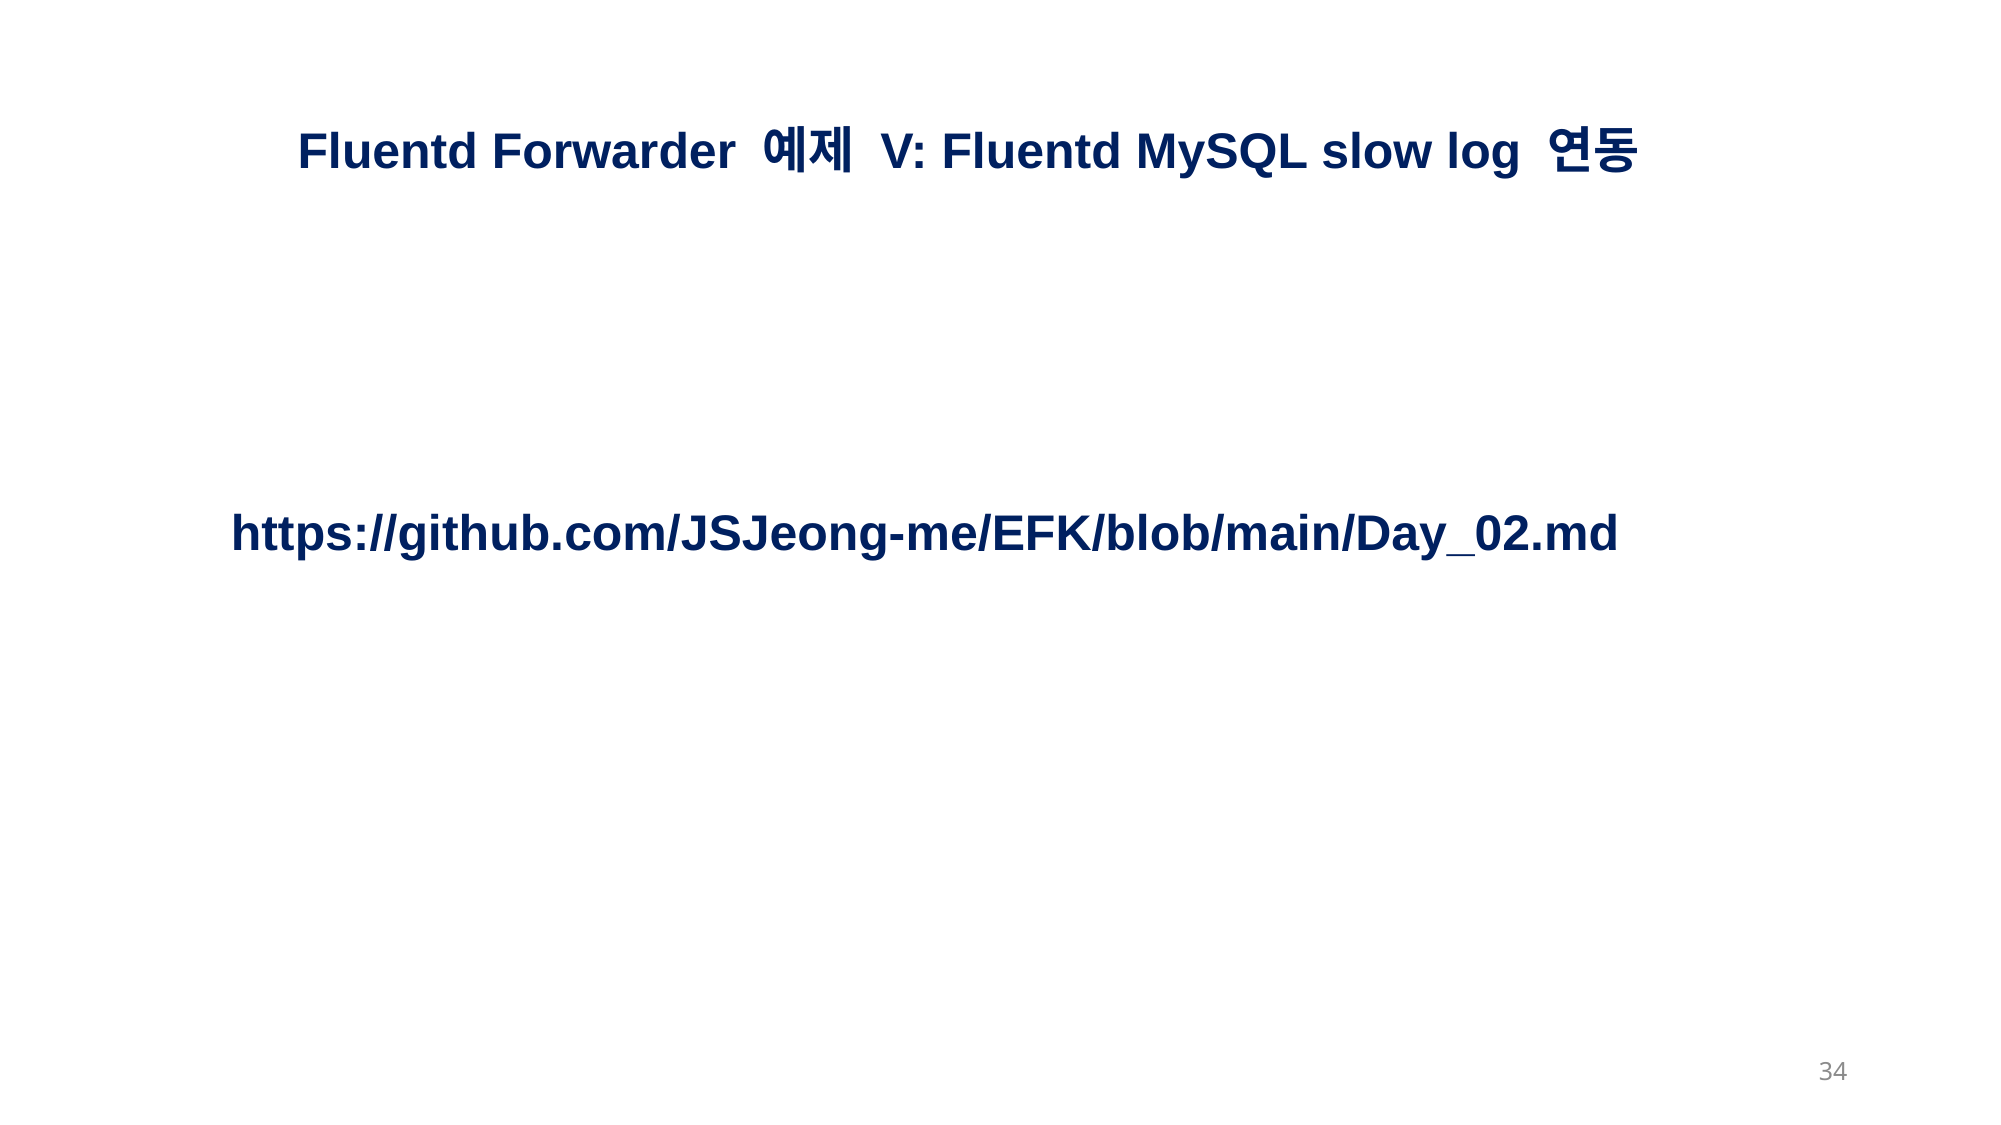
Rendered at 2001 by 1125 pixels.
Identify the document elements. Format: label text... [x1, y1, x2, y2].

text_box https://github.com/JSJeong-me/EFK/blob/main/Day_02.md [216, 433, 1746, 569]
text_box Fluentd Forwarder 예제 V: Fluentd MySQL slow log 연동 [282, 111, 1679, 187]
slide_number 34 [1412, 1042, 1863, 1103]
